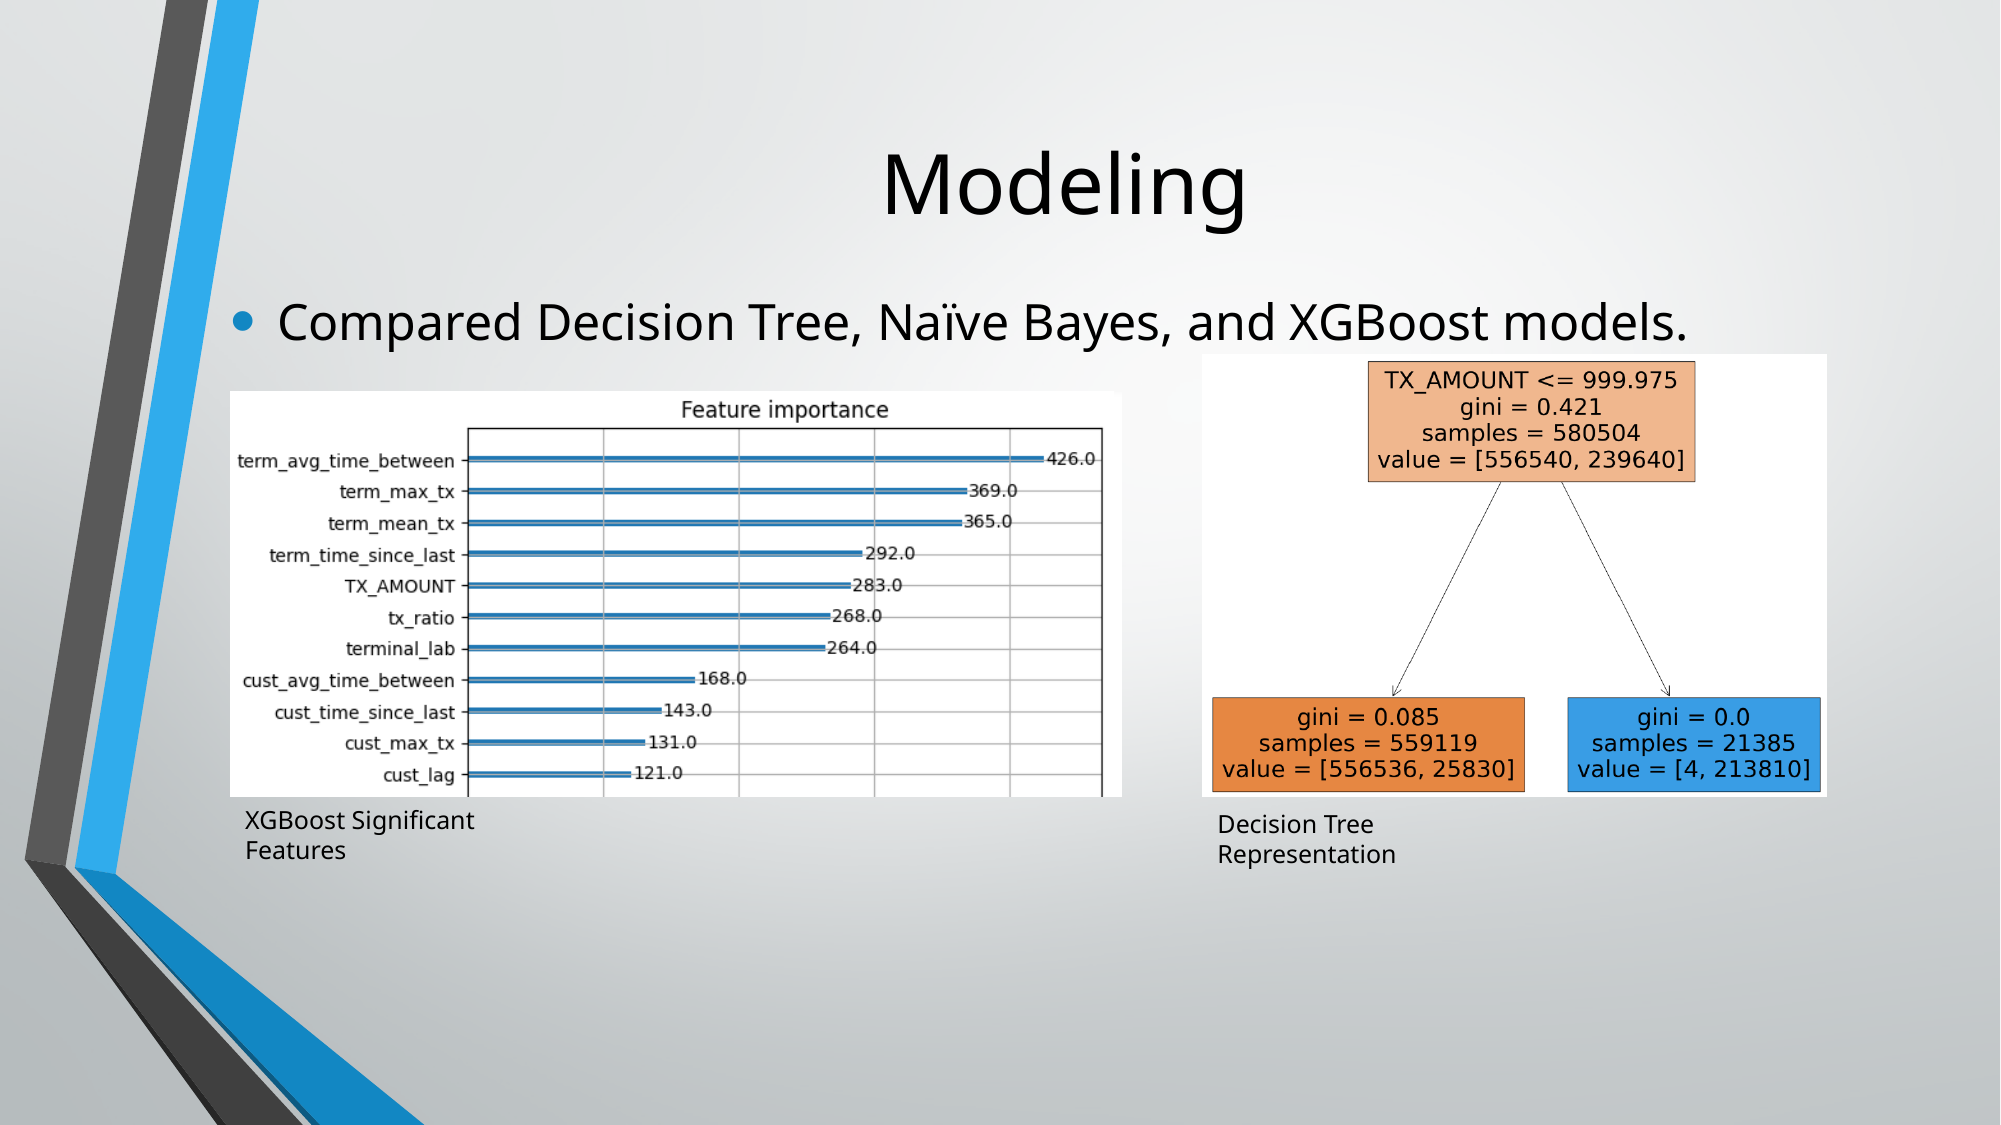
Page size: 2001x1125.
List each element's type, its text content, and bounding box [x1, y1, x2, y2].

text_box Decision Tree Representation [1202, 801, 1544, 876]
picture [1202, 354, 1827, 798]
list Compared Decision Tree, Naïve Bayes, and XGBoost models. [215, 262, 1859, 380]
title Modeling [243, 112, 1887, 251]
text_box XGBoost Significant Features [230, 798, 571, 872]
picture [230, 390, 1122, 798]
